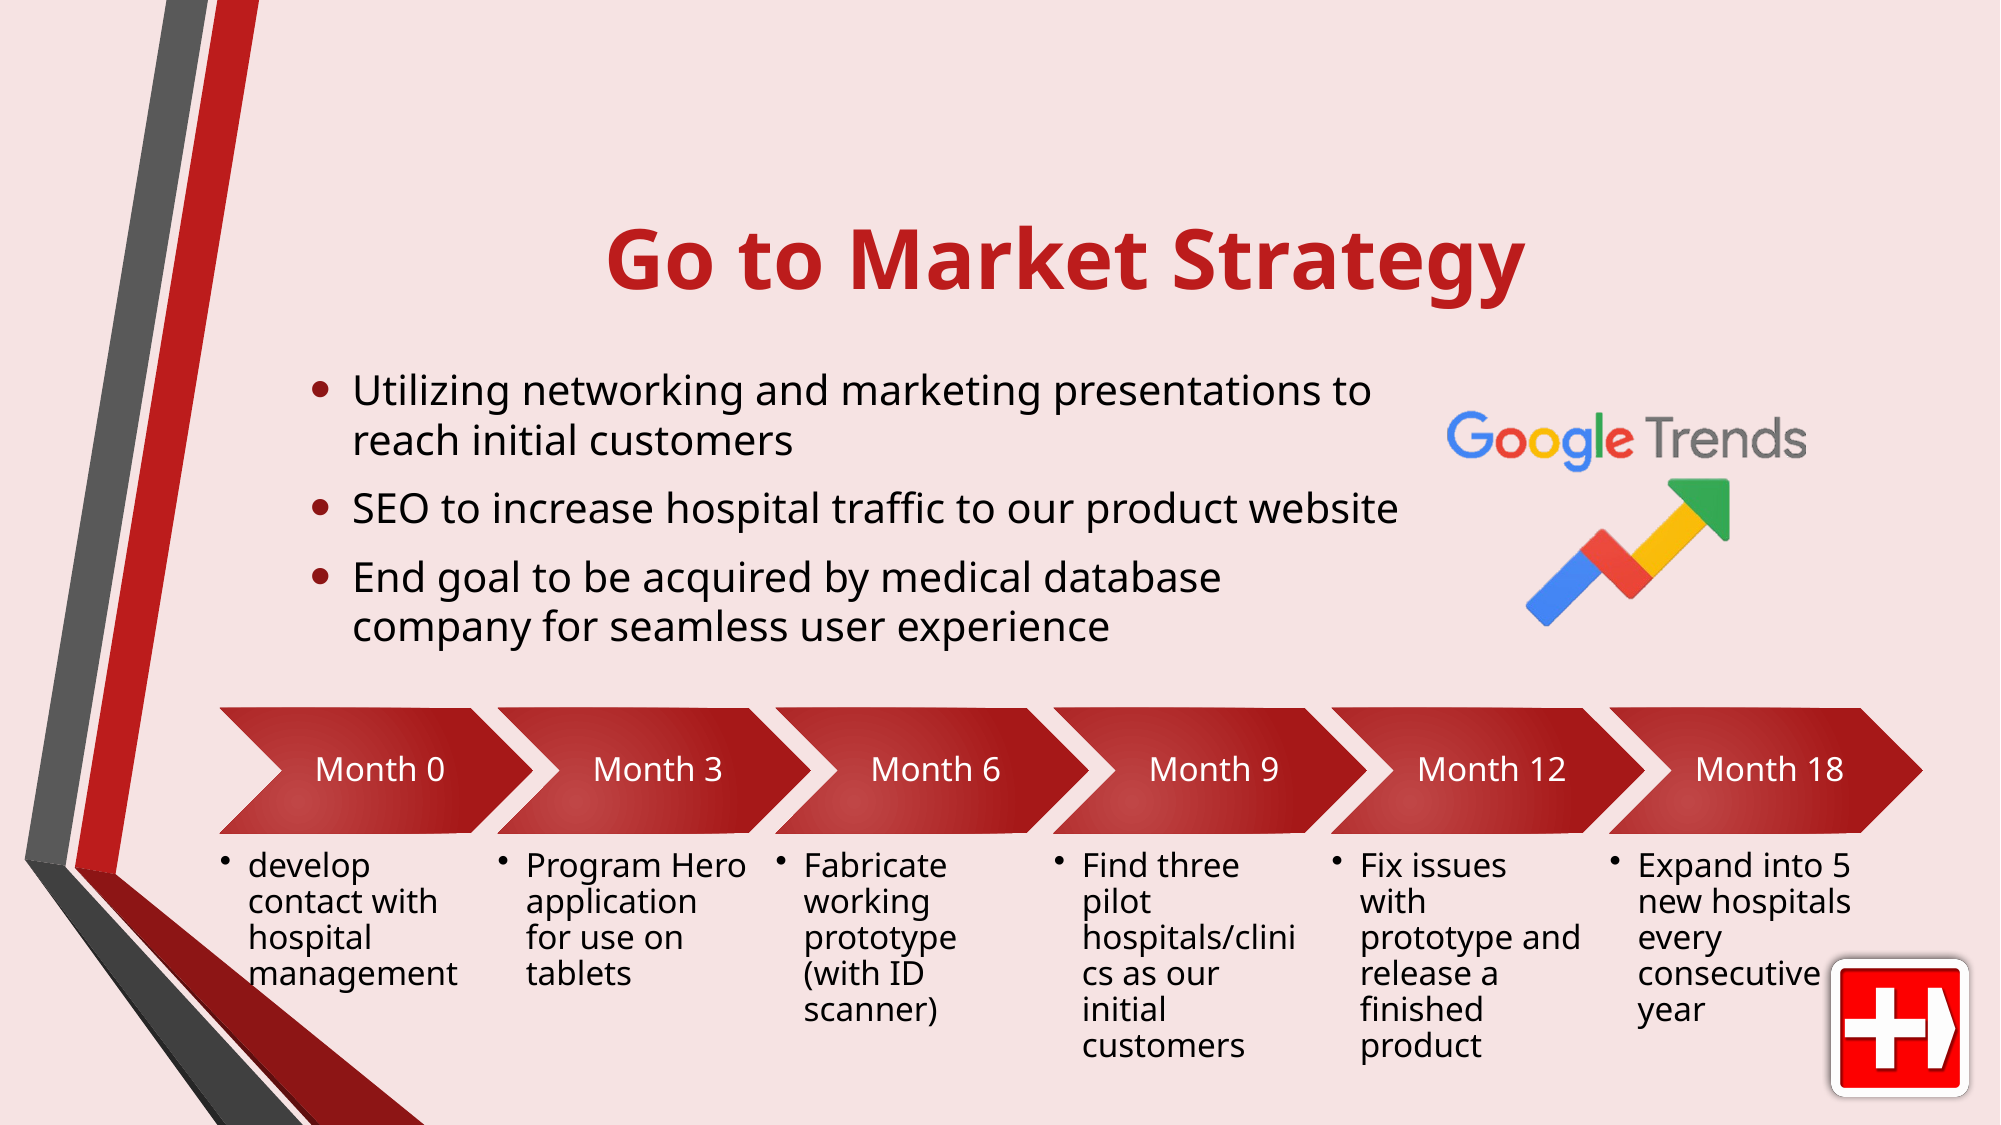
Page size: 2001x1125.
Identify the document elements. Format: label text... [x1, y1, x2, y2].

list Utilizing networking and marketing presentations to reach initial customers SEO to increase hospital traffic to our product website End goal to be acquired by medical database company for seamless user experience [294, 351, 1419, 637]
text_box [218, 637, 1924, 1103]
picture [1417, 363, 1836, 636]
title Go to Market Strategy [243, 112, 1887, 400]
picture [1924, 959, 1969, 1097]
